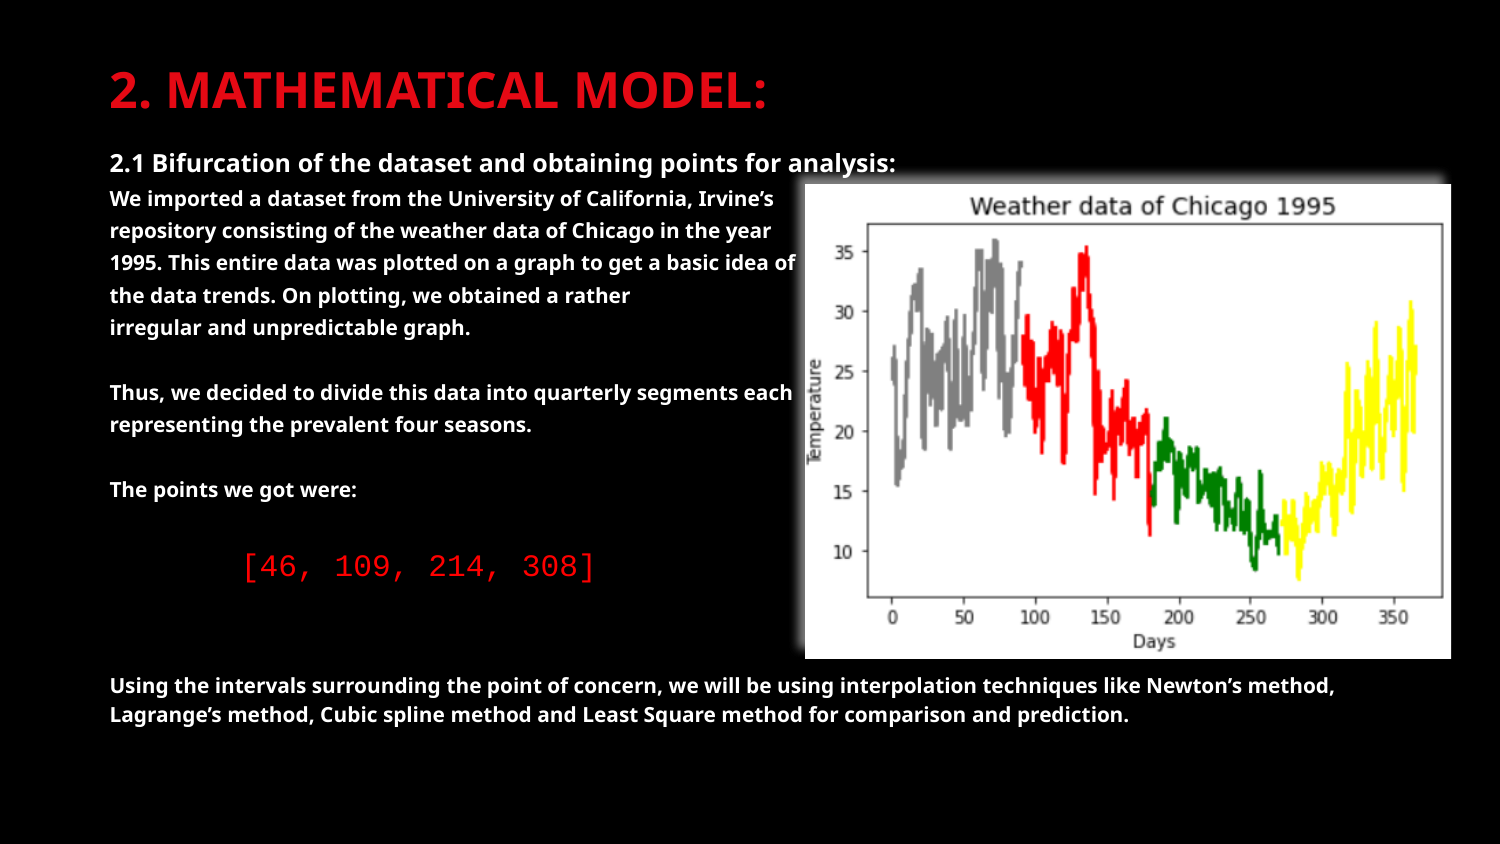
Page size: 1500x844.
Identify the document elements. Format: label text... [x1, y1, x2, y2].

picture [804, 184, 1452, 660]
text_box 2. MATHEMATICAL MODEL: [98, 53, 893, 125]
text_box [792, 169, 1388, 652]
text_box [802, 179, 1388, 185]
text_box 2.1 Bifurcation of the dataset and obtaining points for analysis: We imported a dataset from the University of California, Irvine’s repository consisting of the weather data of Chicago in the year 1995. This entire data was plotted on a graph to get a basic idea of the data trends. On plotting, we obtained a rather irregular and unpredictable graph. Thus, we decided to divide this data into quarterly segments each representing the prevalent four seasons. The points we got were: [46, 109, 214, 308] Using the intervals surrounding the point of concern, we will be using interpolation techniques like Newton’s method, Lagrange’s method, Cubic spline method and Least Square method for comparison and prediction. [98, 133, 1388, 839]
